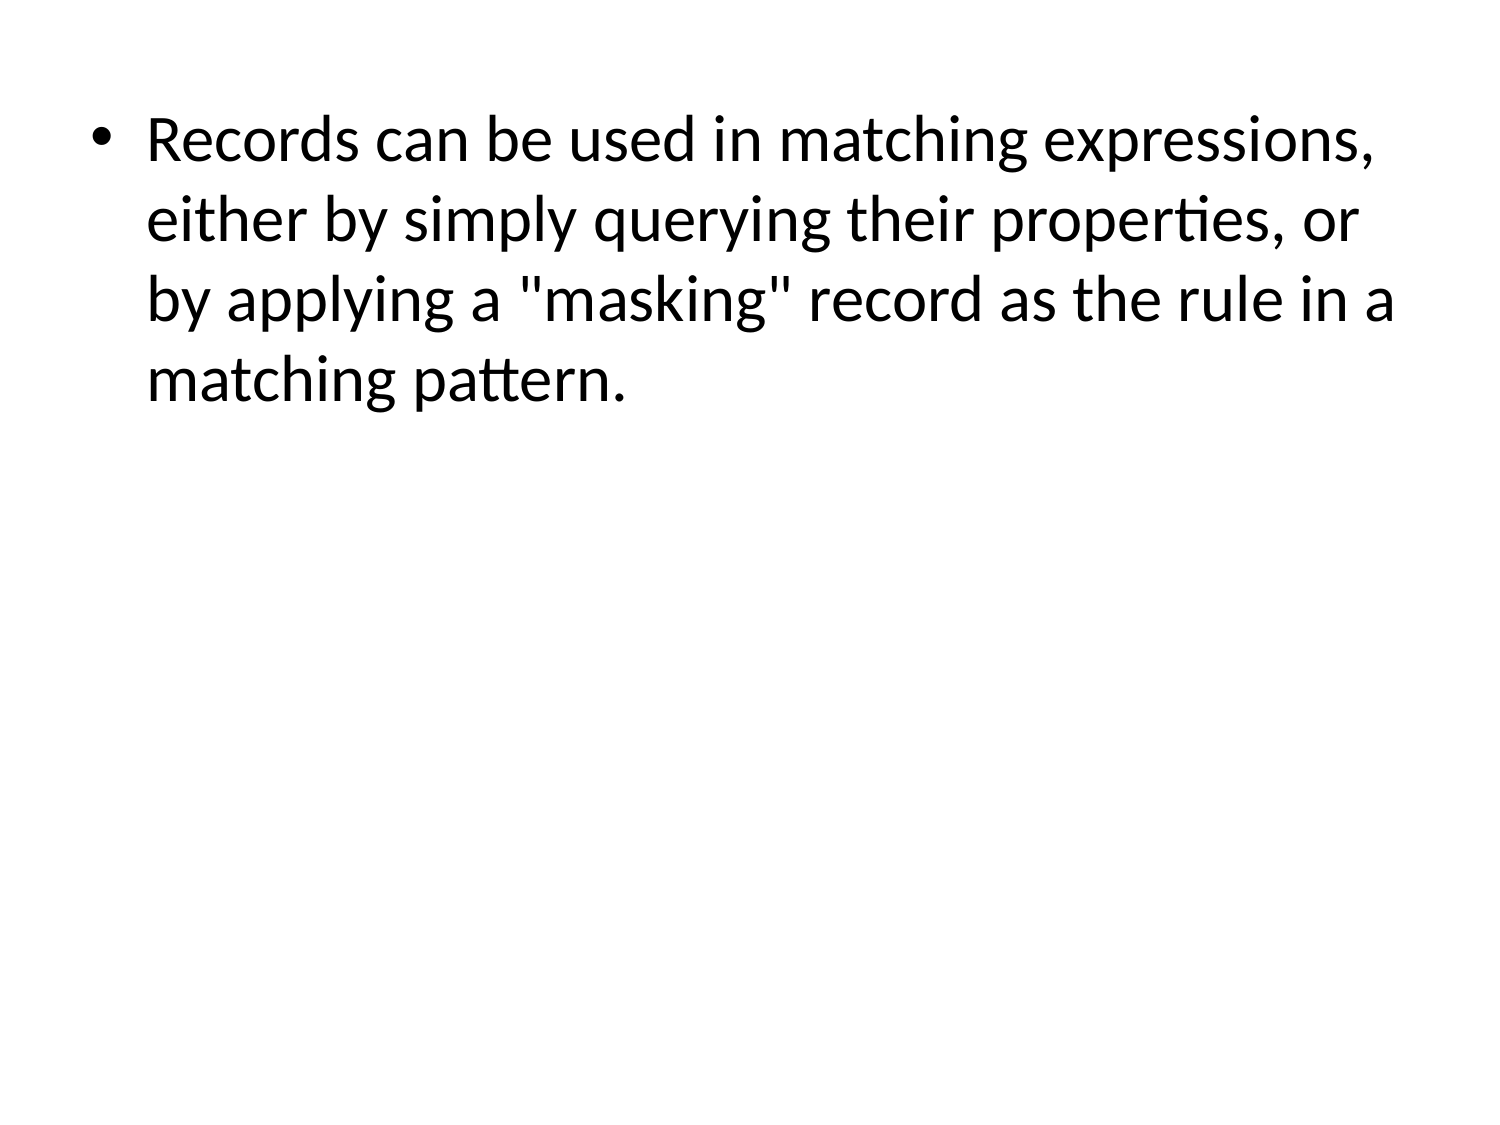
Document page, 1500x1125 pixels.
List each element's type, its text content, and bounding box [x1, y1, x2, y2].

list Records can be used in matching expressions, either by simply querying their properties, or by applying a "masking" record as the rule in a matching pattern. [75, 87, 1425, 1005]
